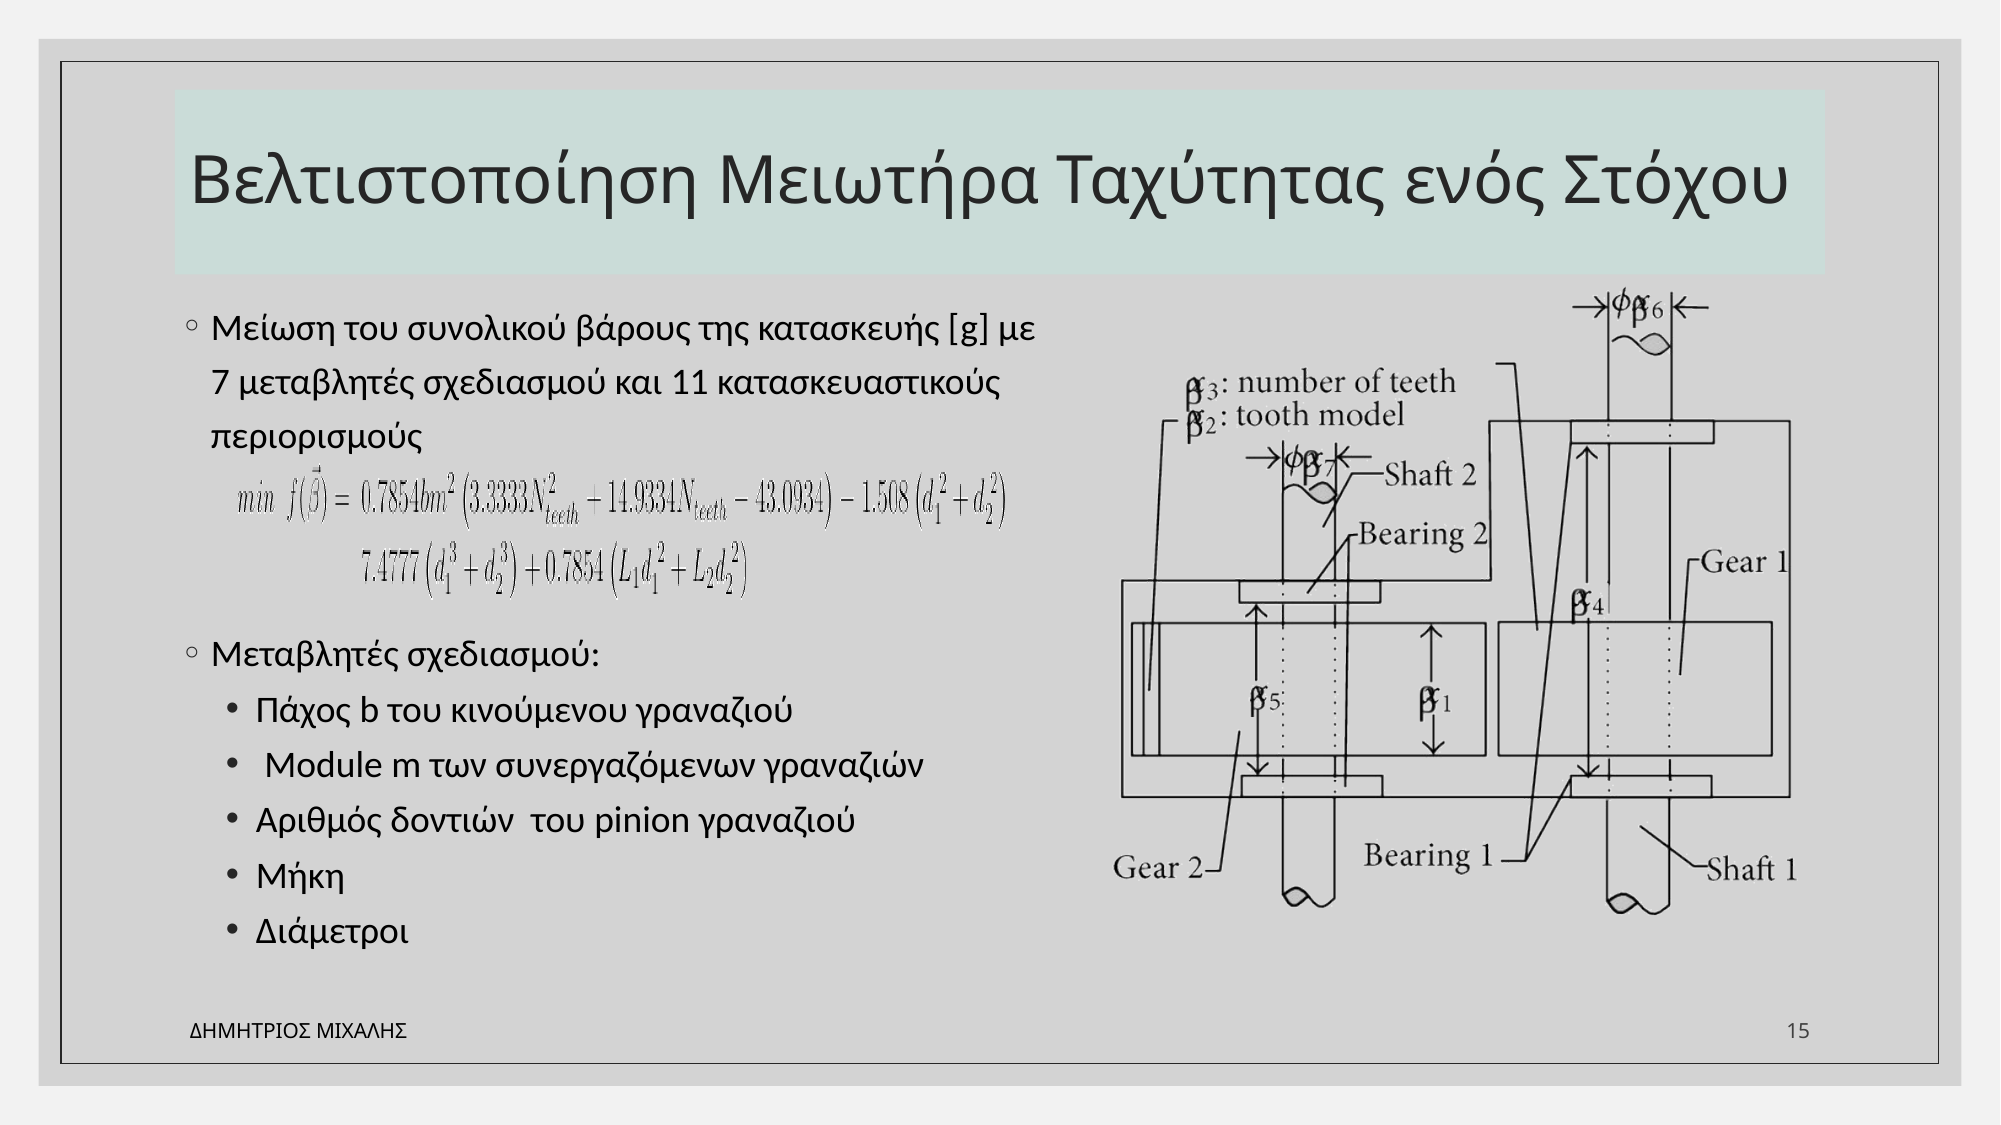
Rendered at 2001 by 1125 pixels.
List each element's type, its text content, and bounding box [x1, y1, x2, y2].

picture [1088, 257, 1825, 940]
footer ΔΗΜΗΤΡΙΟΣ ΜΙΧΑΛΗΣ [174, 990, 477, 1050]
slide_number 15 [1687, 990, 1825, 1050]
title Βελτιστοποίηση Μειωτήρα Ταχύτητας ενός Στόχου [174, 89, 1825, 275]
picture [218, 432, 1022, 639]
